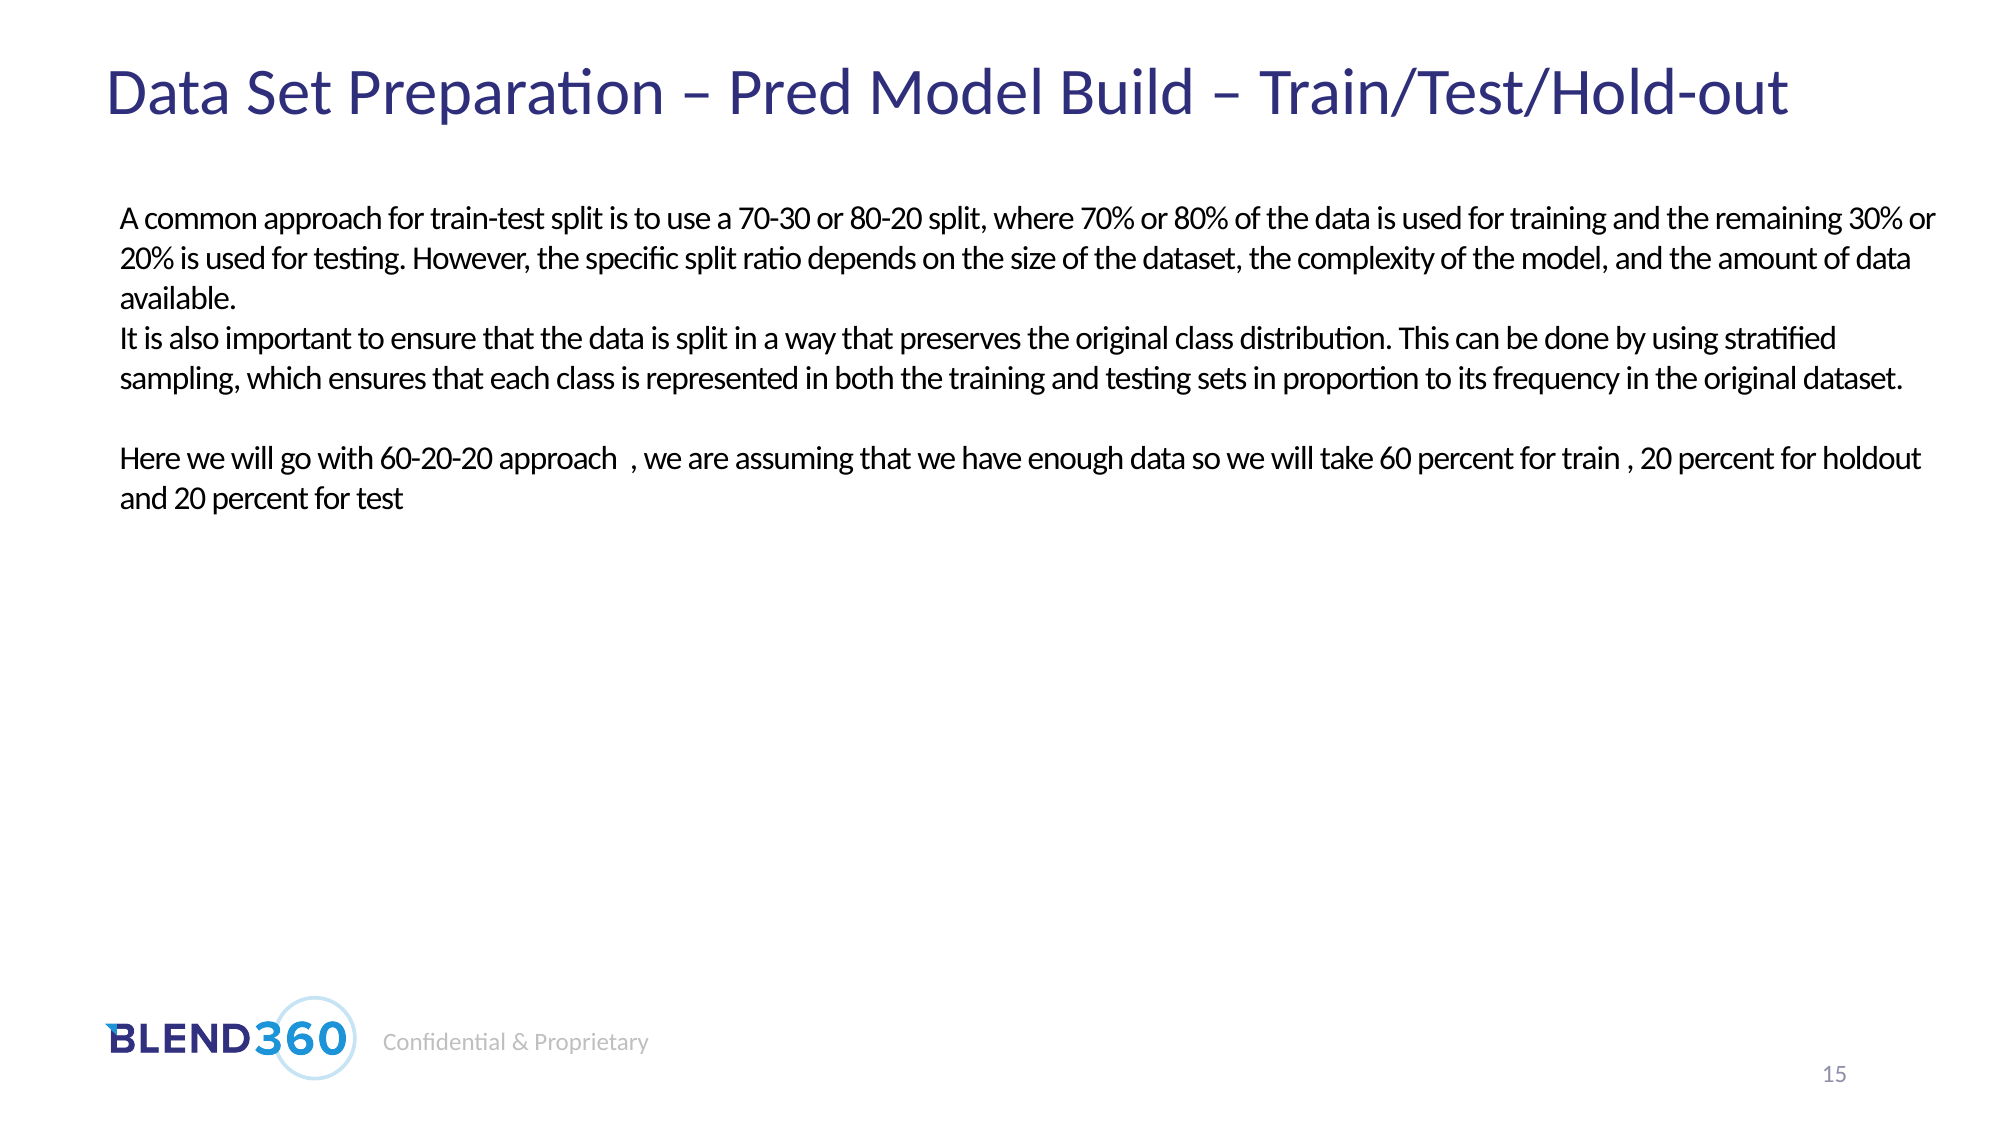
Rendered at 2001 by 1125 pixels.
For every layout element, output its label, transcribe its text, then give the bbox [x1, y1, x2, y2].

slide_number 15 [1412, 1042, 1863, 1103]
title Data Set Preparation – Pred Model Build – Train/Test/Hold-out [106, 57, 1908, 154]
picture [99, 988, 363, 1088]
text_box A common approach for train-test split is to use a 70-30 or 80-20 split, where 70% or 80% of the data is used for training and the remaining 30% or 20% is used for testing. However, the specific split ratio depends on the size of the dataset, the complexity of the model, and the amount of data available. It is also important to ensure that the data is split in a way that preserves the original class distribution. This can be done by using stratified sampling, which ensures that each class is represented in both the training and testing sets in proportion to its frequency in the original dataset. Here we will go with 60-20-20 approach , we are assuming that we have enough data so we will take 60 percent for train , 20 percent for holdout and 20 percent for test [119, 196, 1965, 934]
